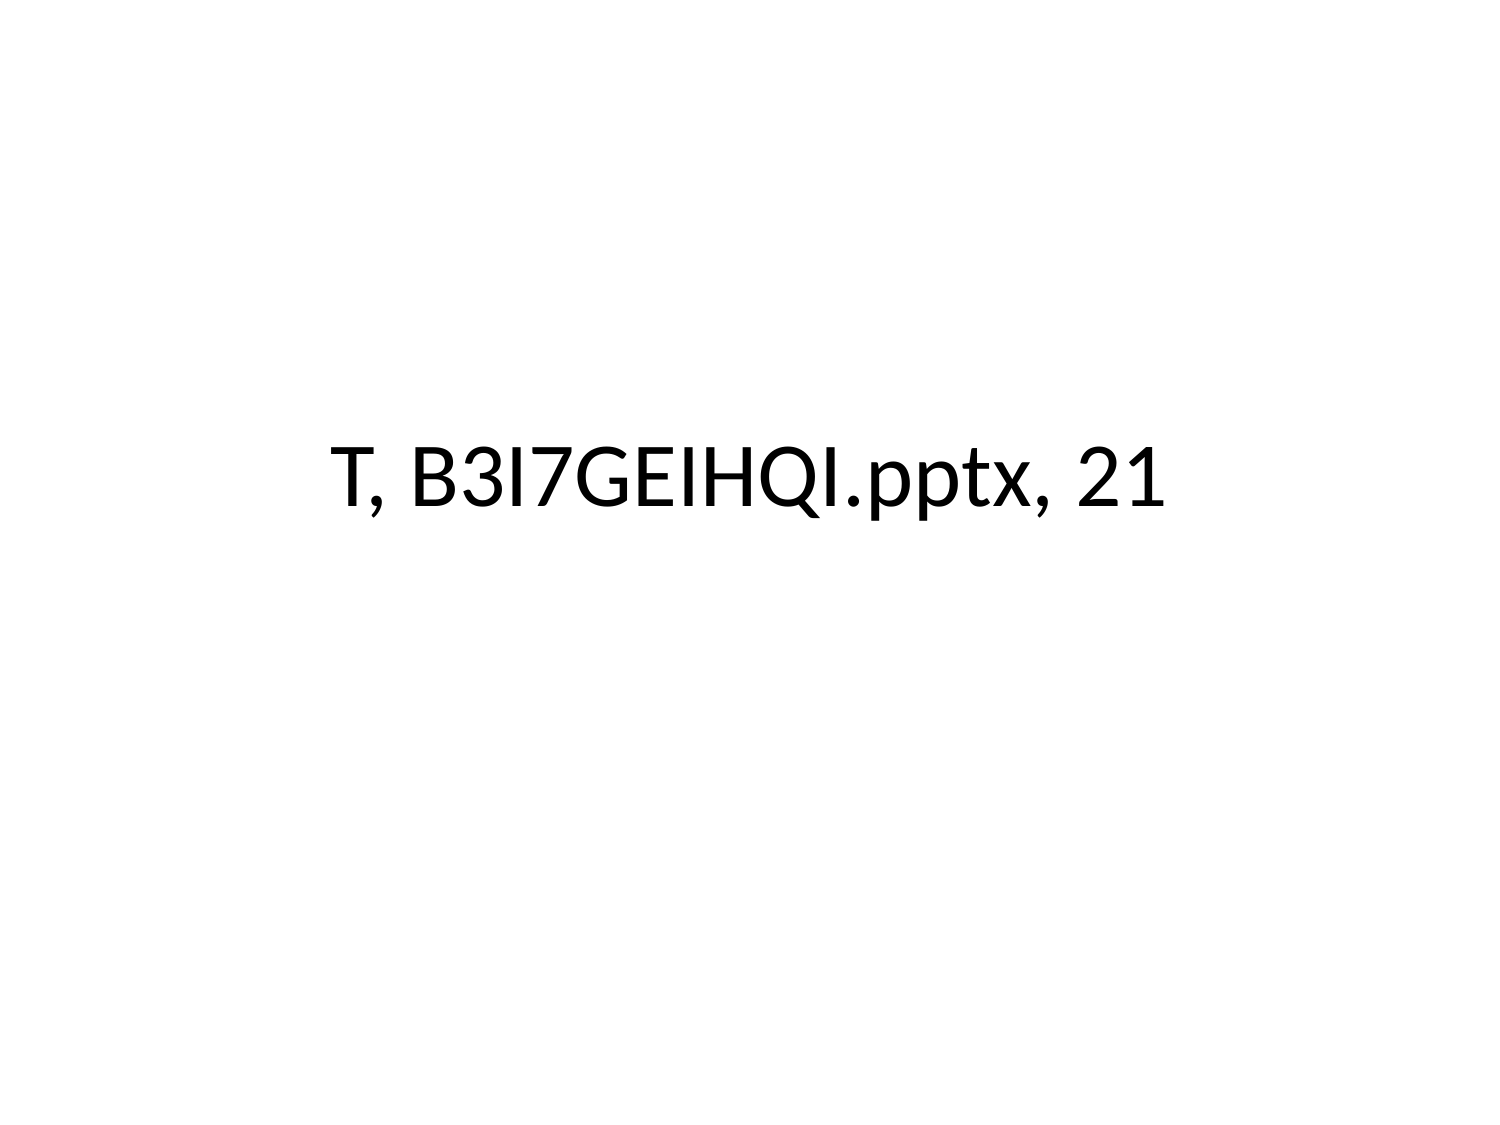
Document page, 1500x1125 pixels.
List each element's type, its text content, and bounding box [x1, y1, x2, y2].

title T, B3I7GEIHQI.pptx, 21 [112, 349, 1388, 591]
